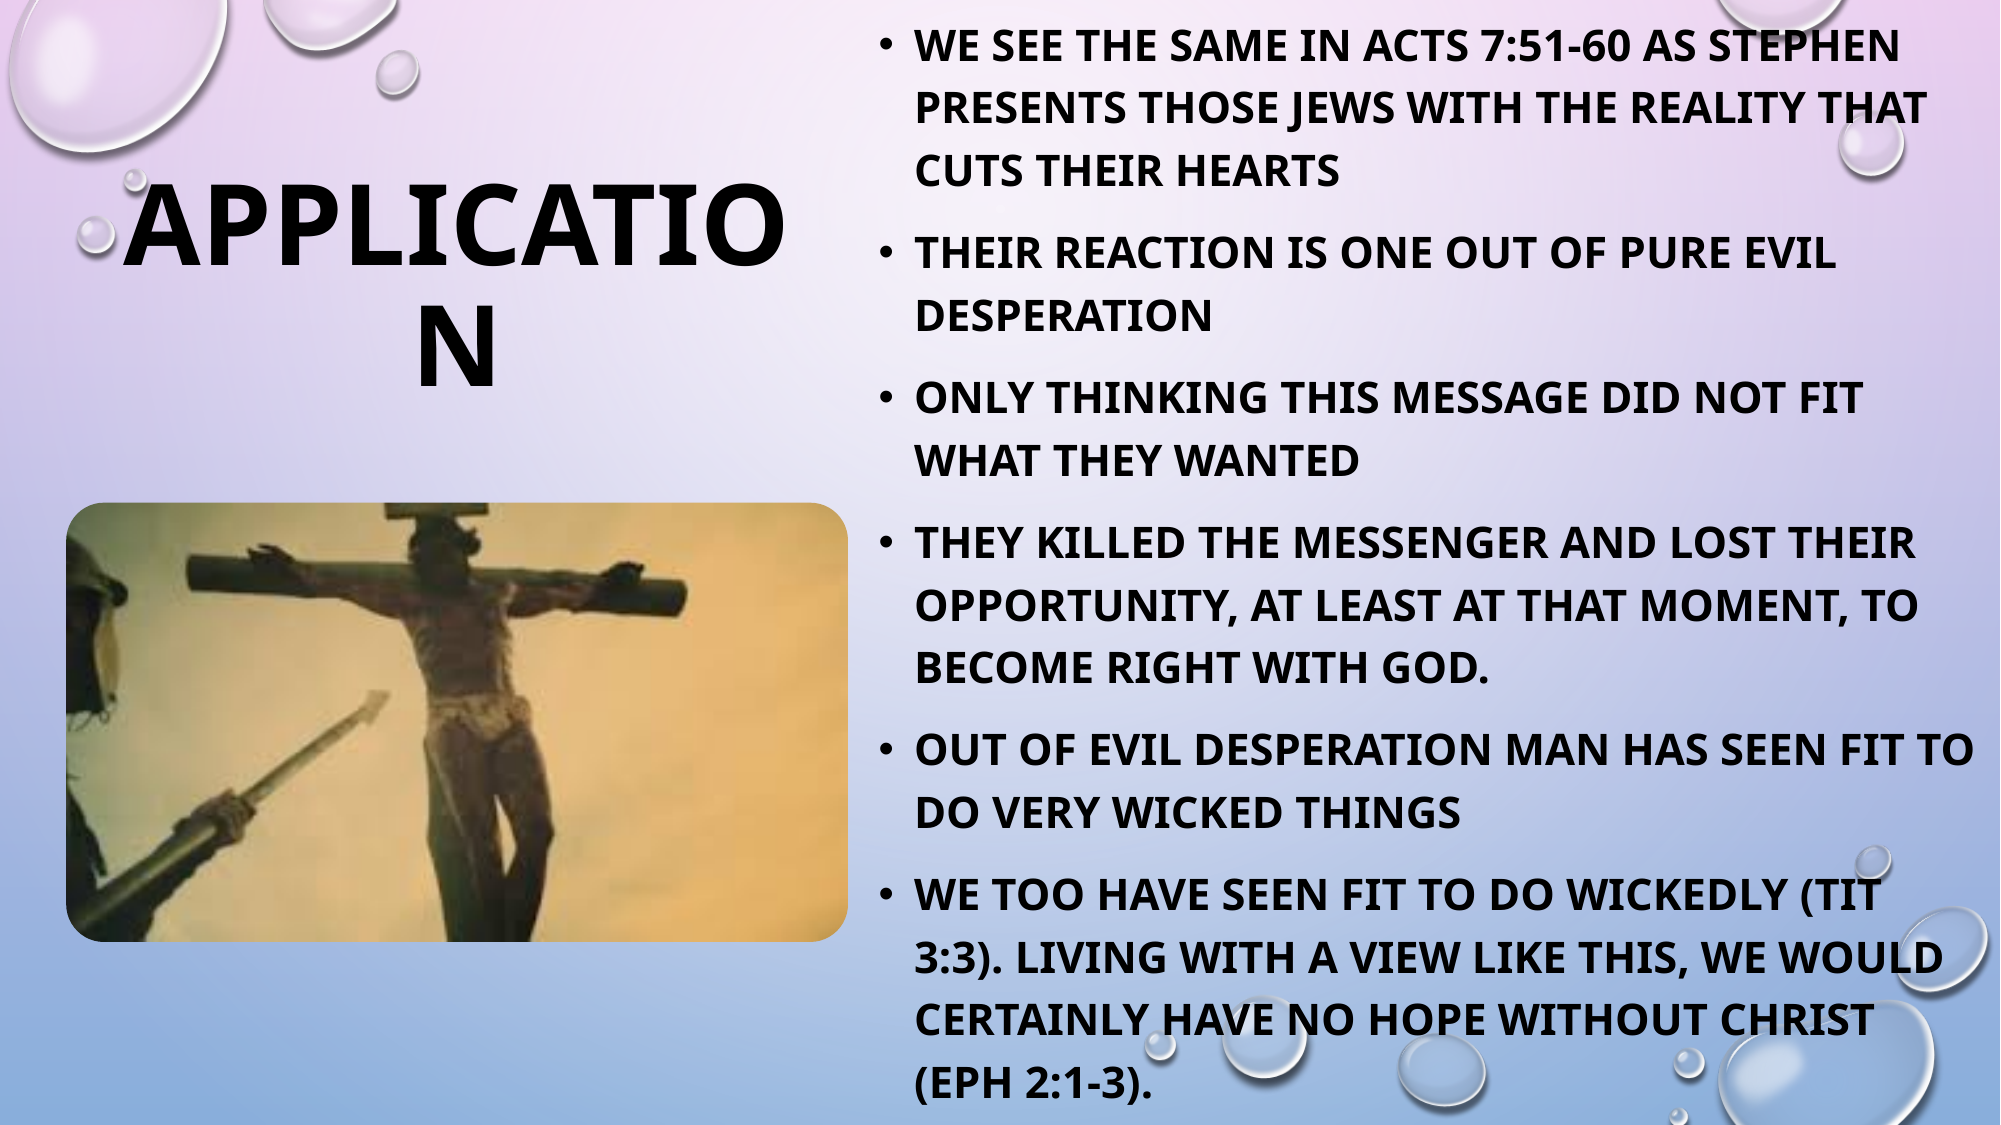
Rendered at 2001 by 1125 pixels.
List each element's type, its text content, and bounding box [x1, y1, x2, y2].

title application [66, 158, 848, 421]
list We see the same in Acts 7:51-60 as Stephen presents those Jews with the reality that cuts their hearts their reaction is one out of pure evil desperation Only thinking this message did not fit what they wanted they killed the messenger and LOST their opportunity, at least at that moment, to become right with God. out of evil desperation man has seen fit to do very wicked things We too have seen fit to do wickedly (Tit 3:3). Living with a view like this, we would certainly have no hope without Christ (Eph 2:1-3). [863, 0, 2000, 1125]
picture [0, 0, 863, 1125]
